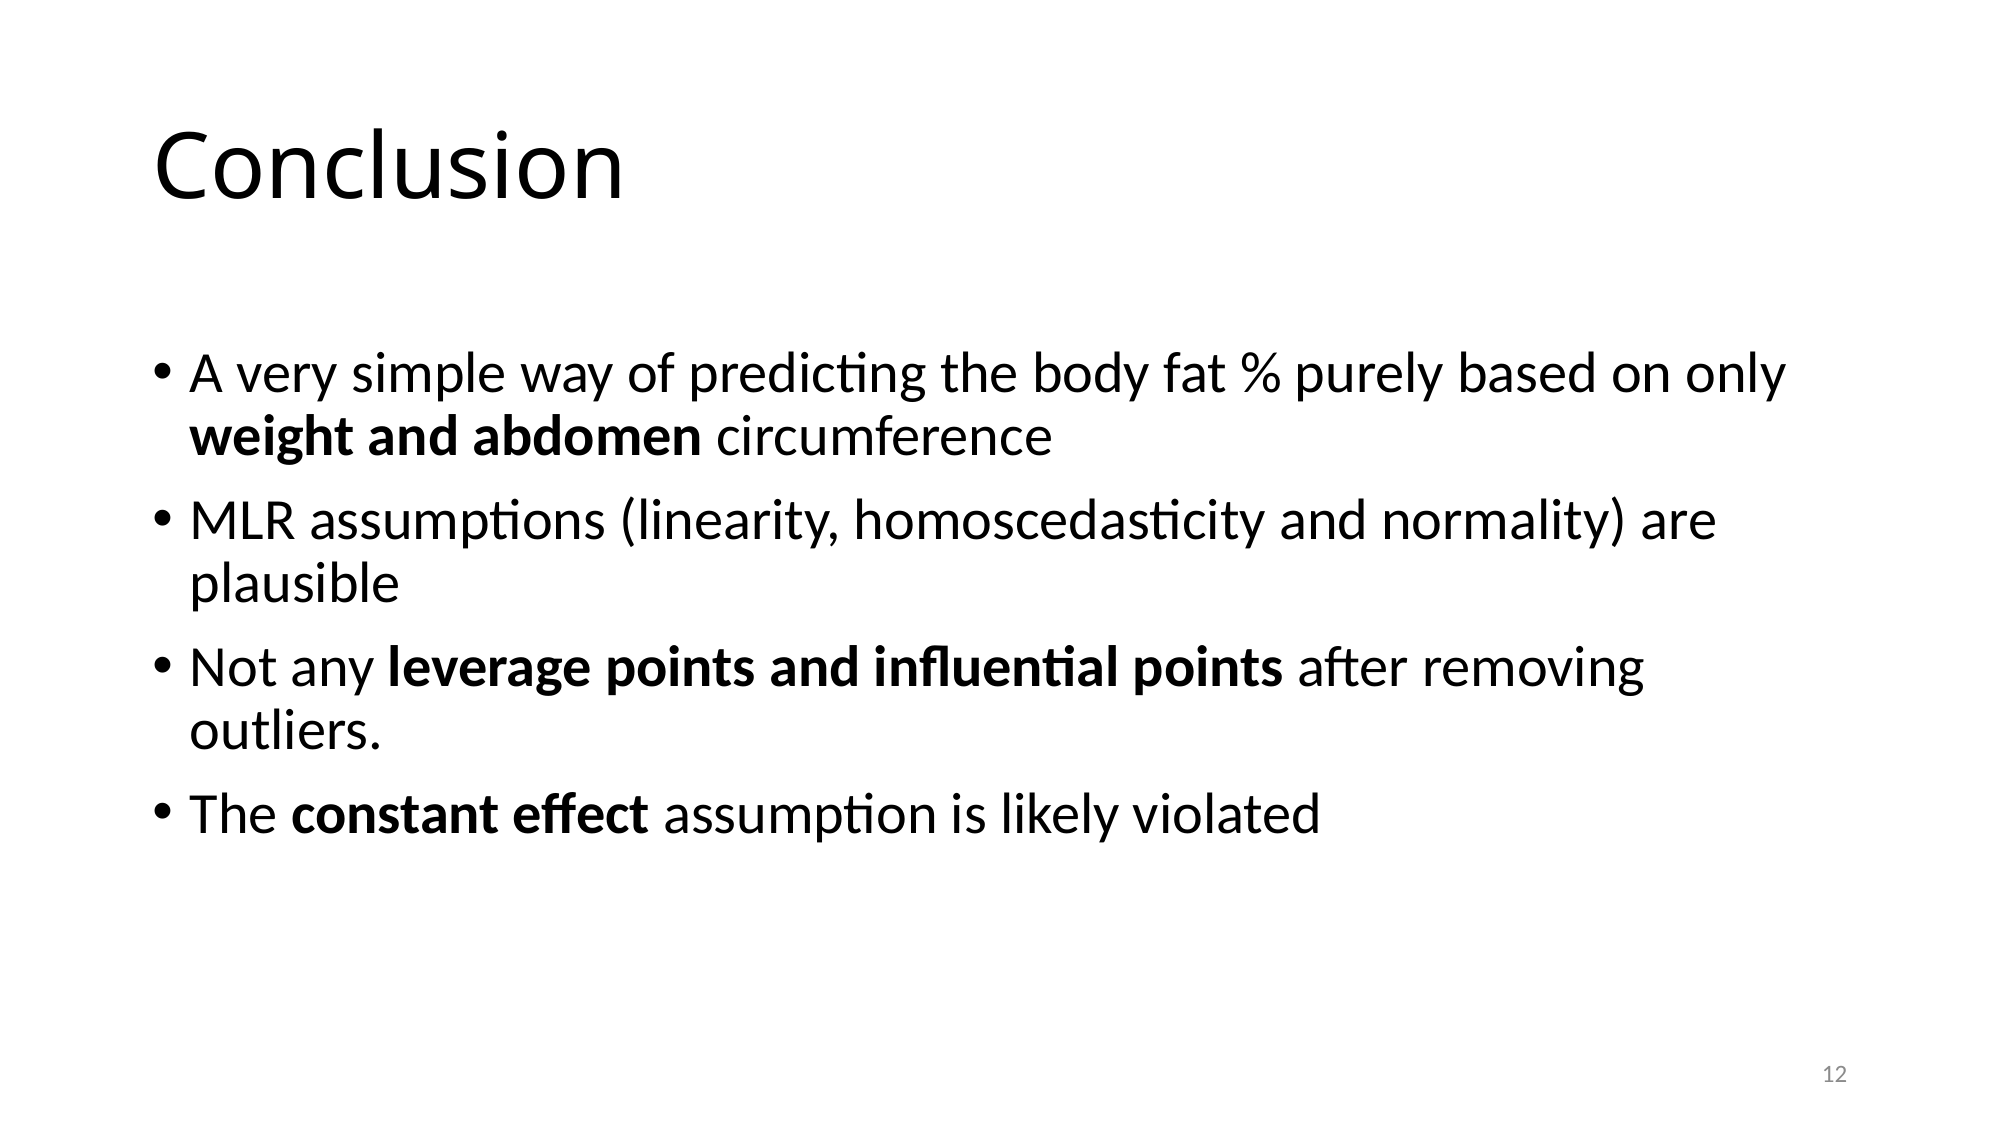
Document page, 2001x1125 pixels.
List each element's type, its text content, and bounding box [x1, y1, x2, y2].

title Conclusion [137, 59, 1863, 278]
list A very simple way of predicting the body fat % purely based on only weight and abdomen circumference MLR assumptions (linearity, homoscedasticity and normality) are plausible Not any leverage points and influential points after removing outliers. The constant effect assumption is likely violated [137, 335, 1863, 1014]
slide_number 12 [1412, 1042, 1863, 1103]
